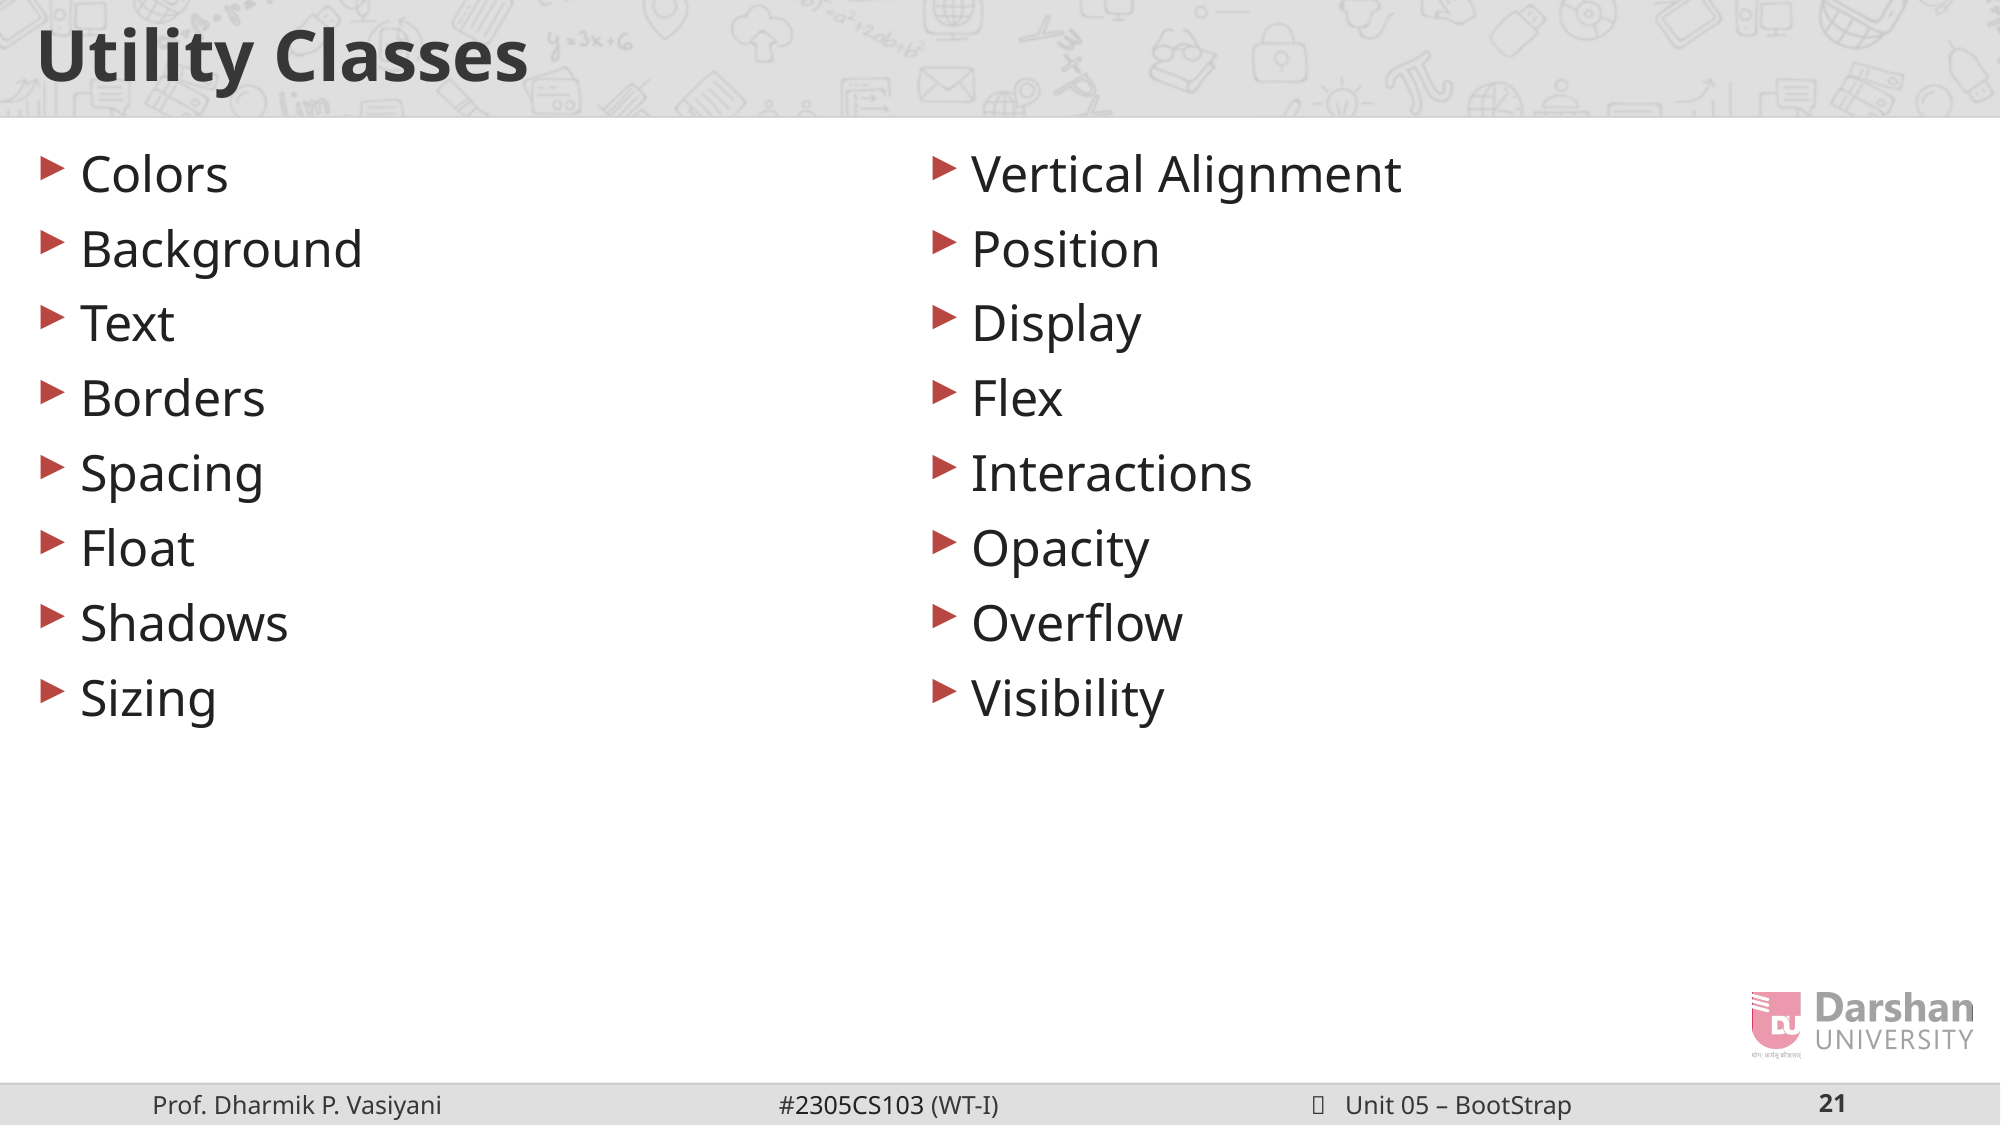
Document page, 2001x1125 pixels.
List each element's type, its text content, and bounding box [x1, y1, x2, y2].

list Colors Background Text Borders Spacing Float Shadows Sizing [21, 141, 854, 1059]
title Utility Classes [0, 0, 2000, 117]
table_cell Set the left and right padding of an element. [1752, 992, 1973, 1059]
text_box Vertical Alignment Position Display Flex Interactions Opacity Overflow Visibility [913, 141, 1745, 1059]
